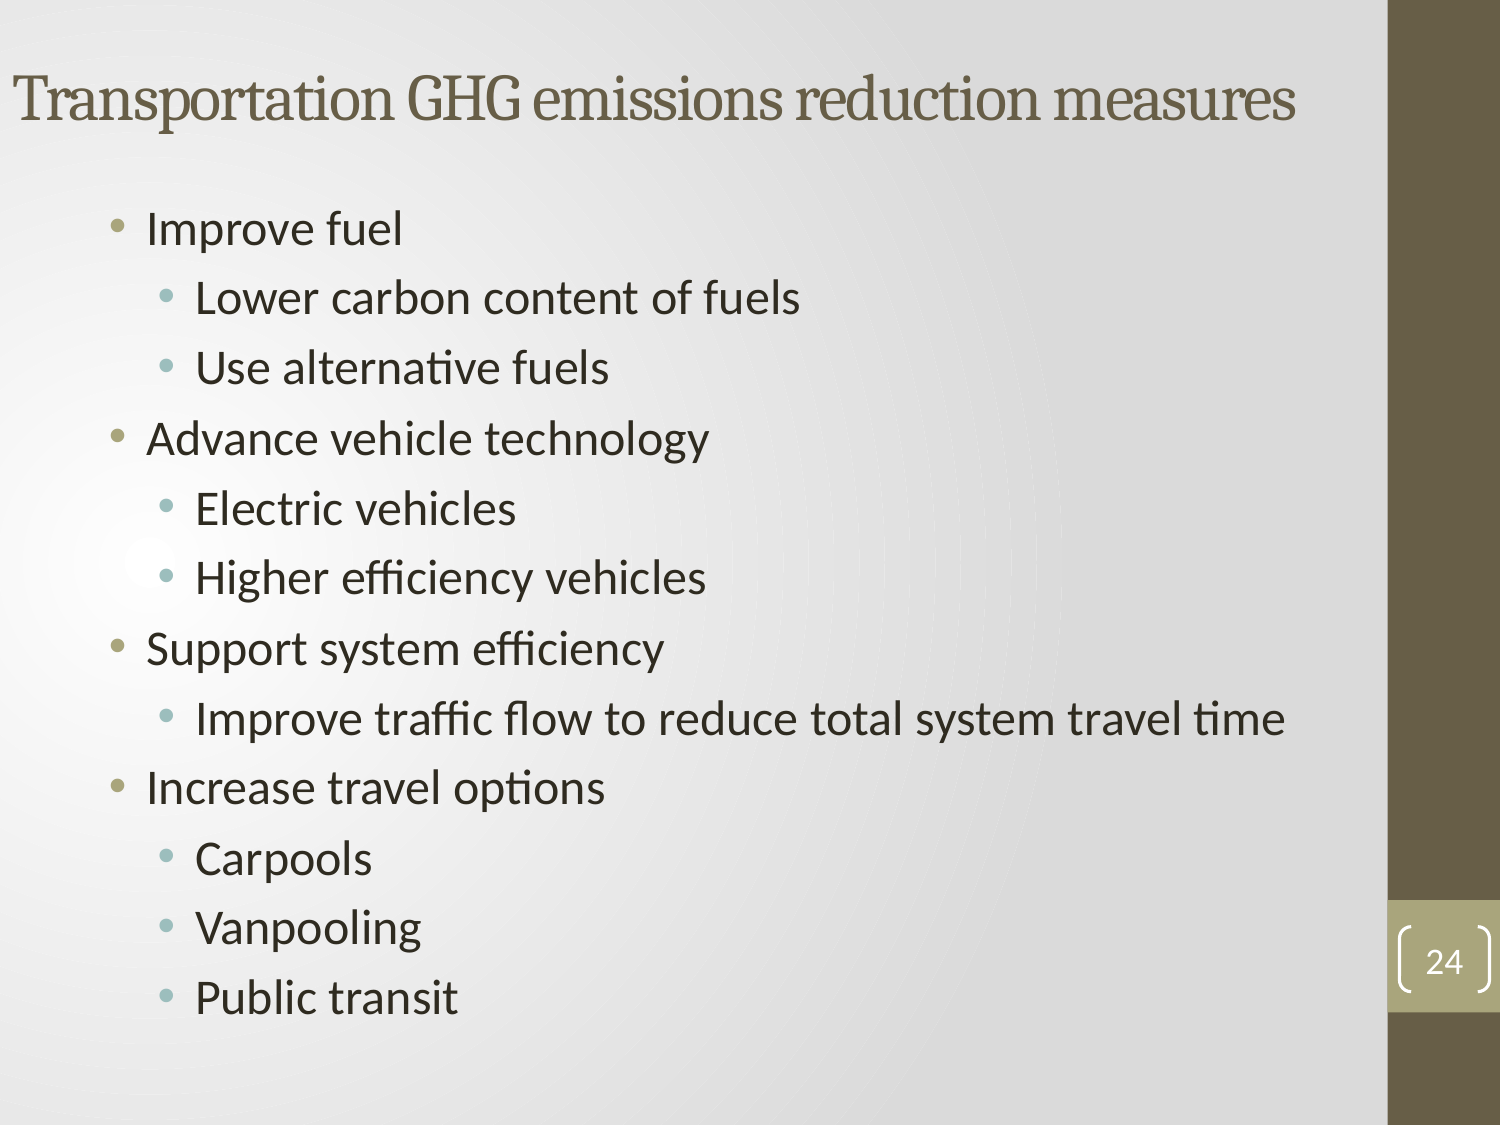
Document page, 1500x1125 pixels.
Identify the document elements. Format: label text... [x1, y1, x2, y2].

list Improve fuel Lower carbon content of fuels Use alternative fuels Advance vehicle technology Electric vehicles Higher efficiency vehicles Support system efficiency Improve traffic flow to reduce total system travel time Increase travel options Carpools Vanpooling Public transit [75, 187, 1325, 1050]
title Transportation GHG emissions reduction measures [0, 0, 1419, 188]
slide_number 24 [1397, 925, 1492, 994]
